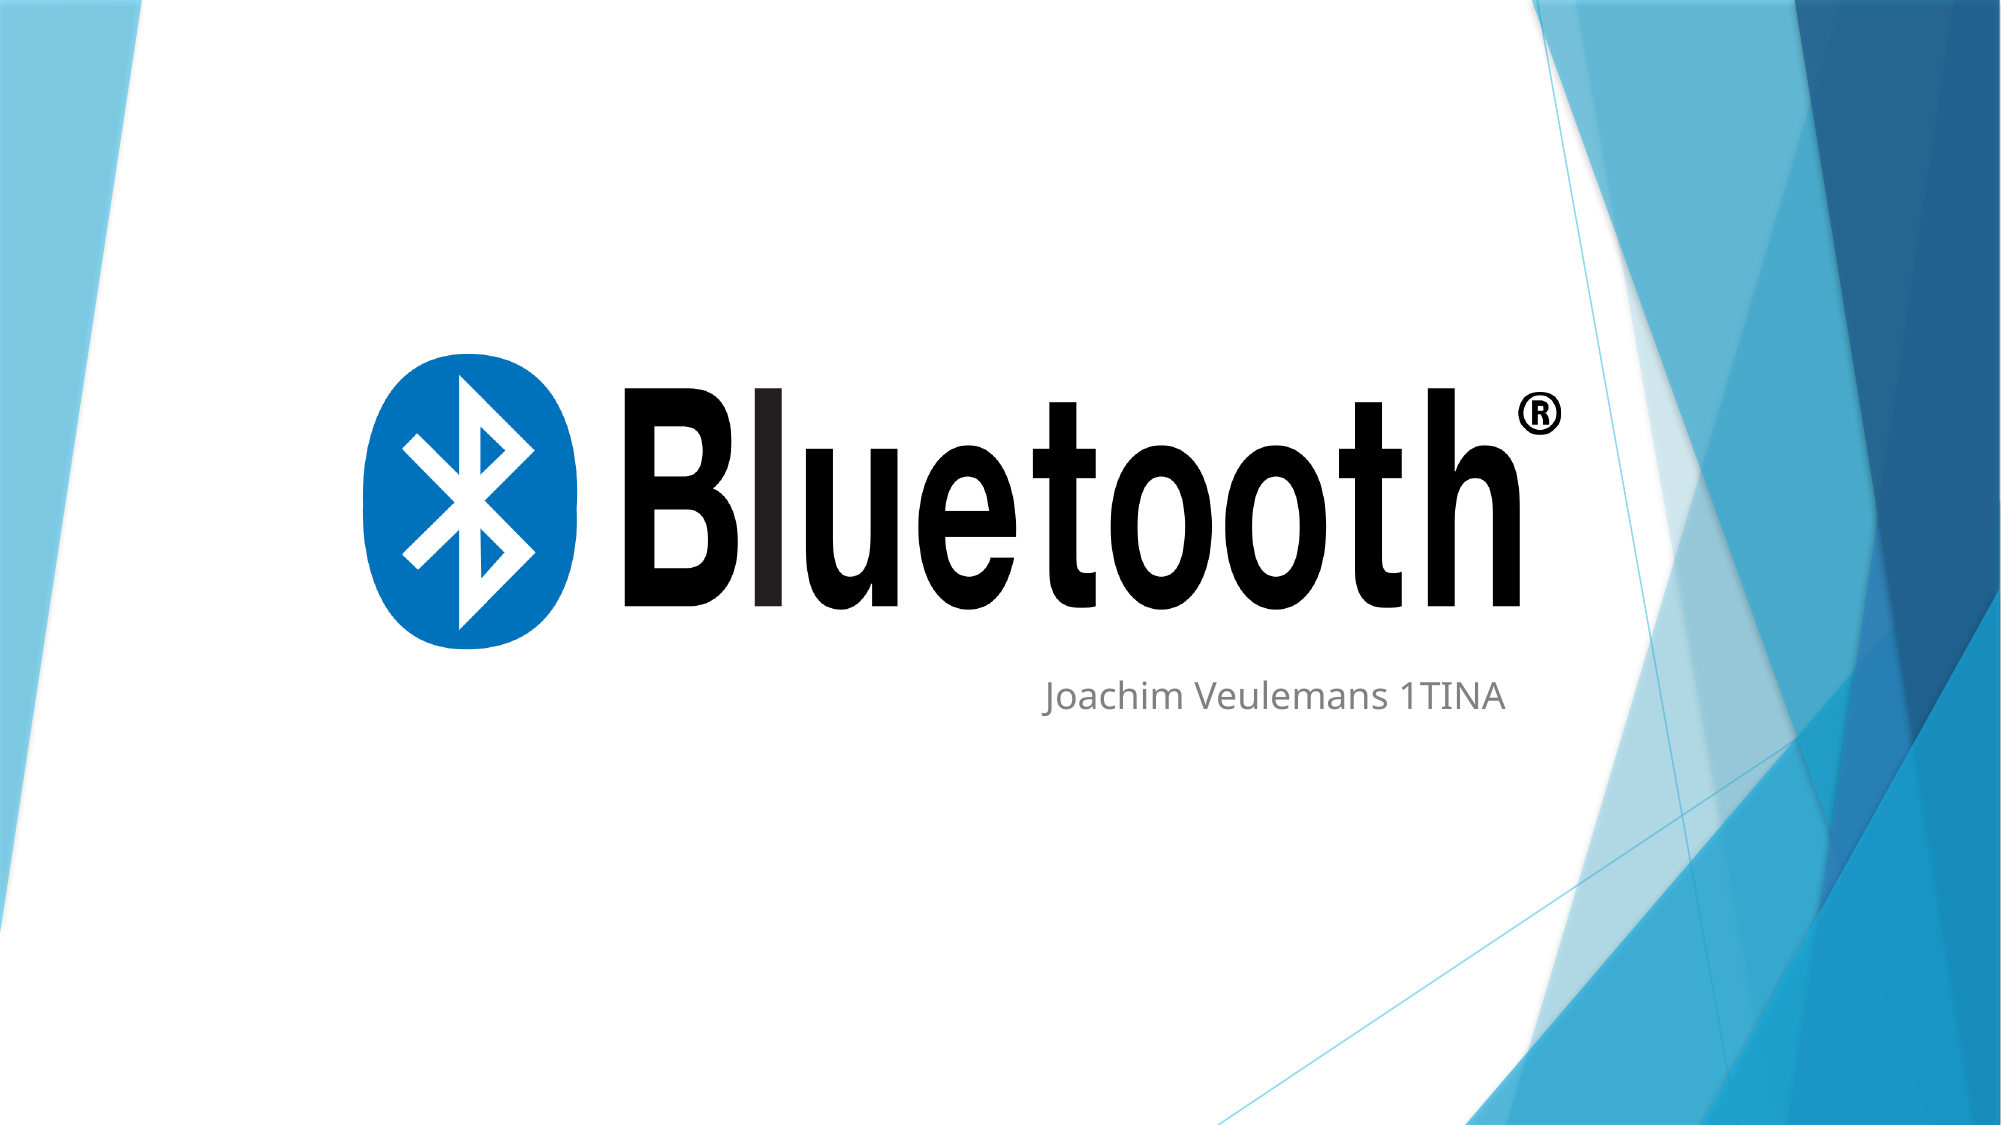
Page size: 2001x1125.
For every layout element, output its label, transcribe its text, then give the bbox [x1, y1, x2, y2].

subtitle Joachim Veulemans 1TINA [247, 664, 1522, 845]
picture [362, 353, 1562, 650]
